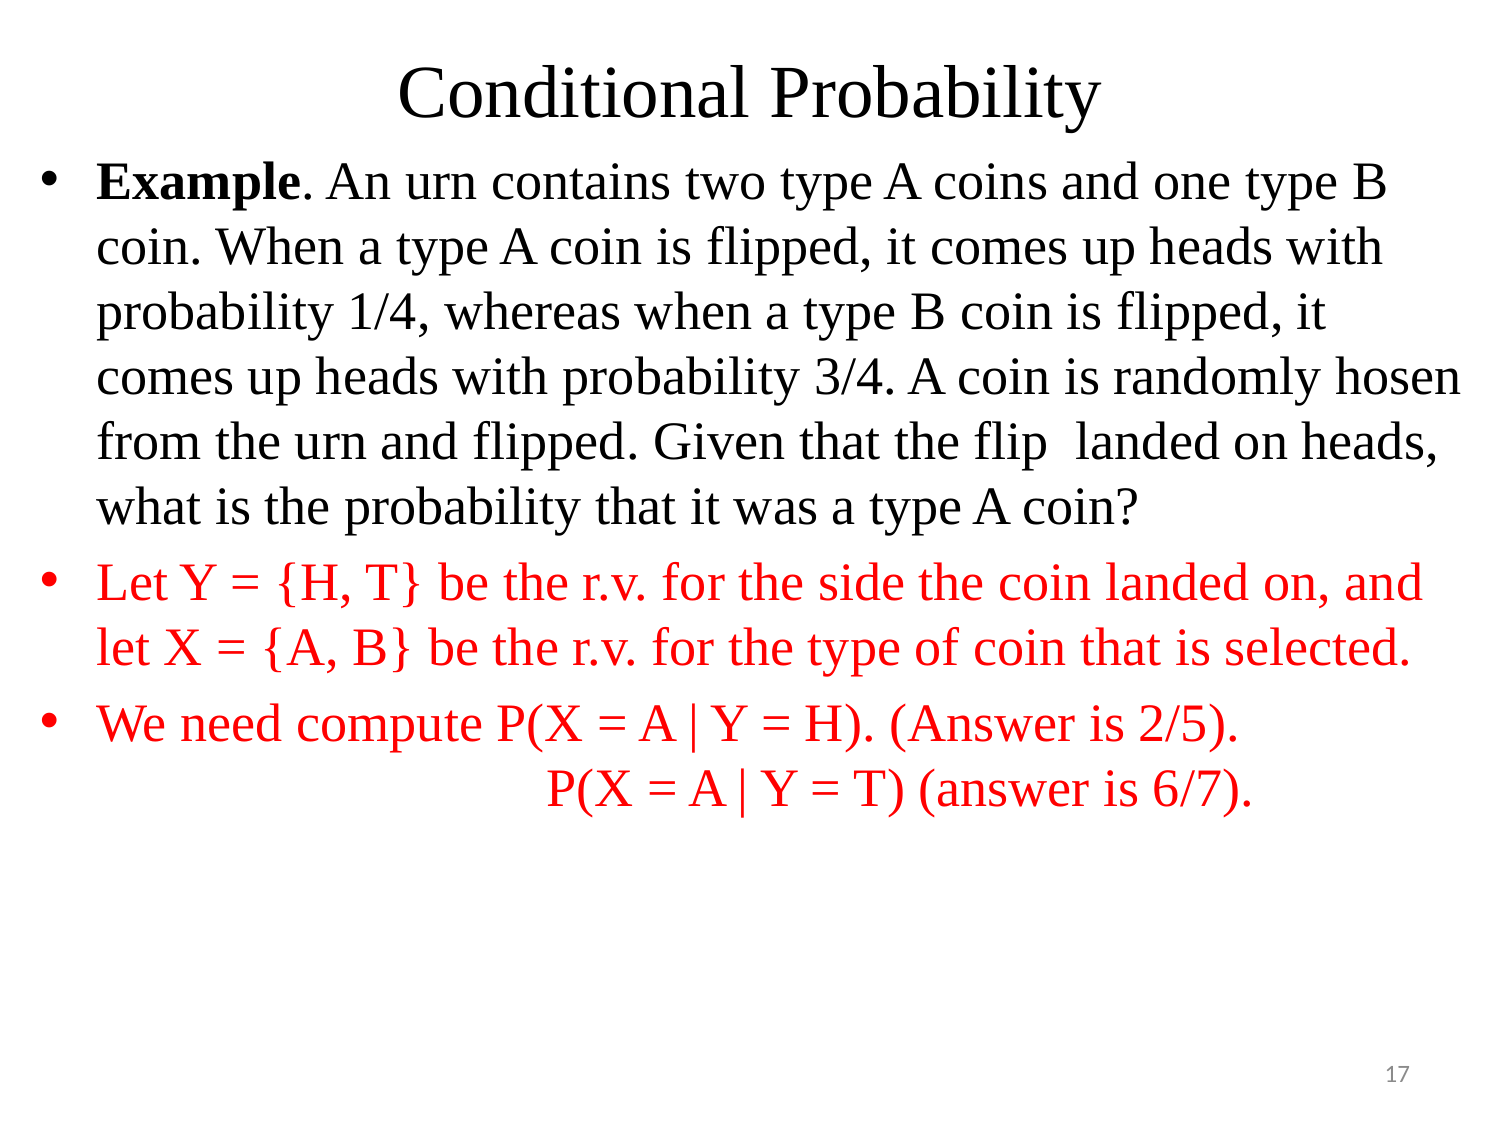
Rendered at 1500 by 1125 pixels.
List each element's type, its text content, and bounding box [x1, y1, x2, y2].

list Example. An urn contains two type A coins and one type B coin. When a type A coin is flipped, it comes up heads with probability 1/4, whereas when a type B coin is flipped, it comes up heads with probability 3/4. A coin is randomly hosen from the urn and flipped. Given that the flip landed on heads, what is the probability that it was a type A coin? Let Y = {H, T} be the r.v. for the side the coin landed on, and let X = {A, B} be the r.v. for the type of coin that is selected. We need compute P(X = A | Y = H). (Answer is 2/5). P(X = A | Y = T) (answer is 6/7). [24, 137, 1488, 988]
slide_number 17 [1074, 1042, 1425, 1103]
title Conditional Probability [75, 12, 1425, 163]
